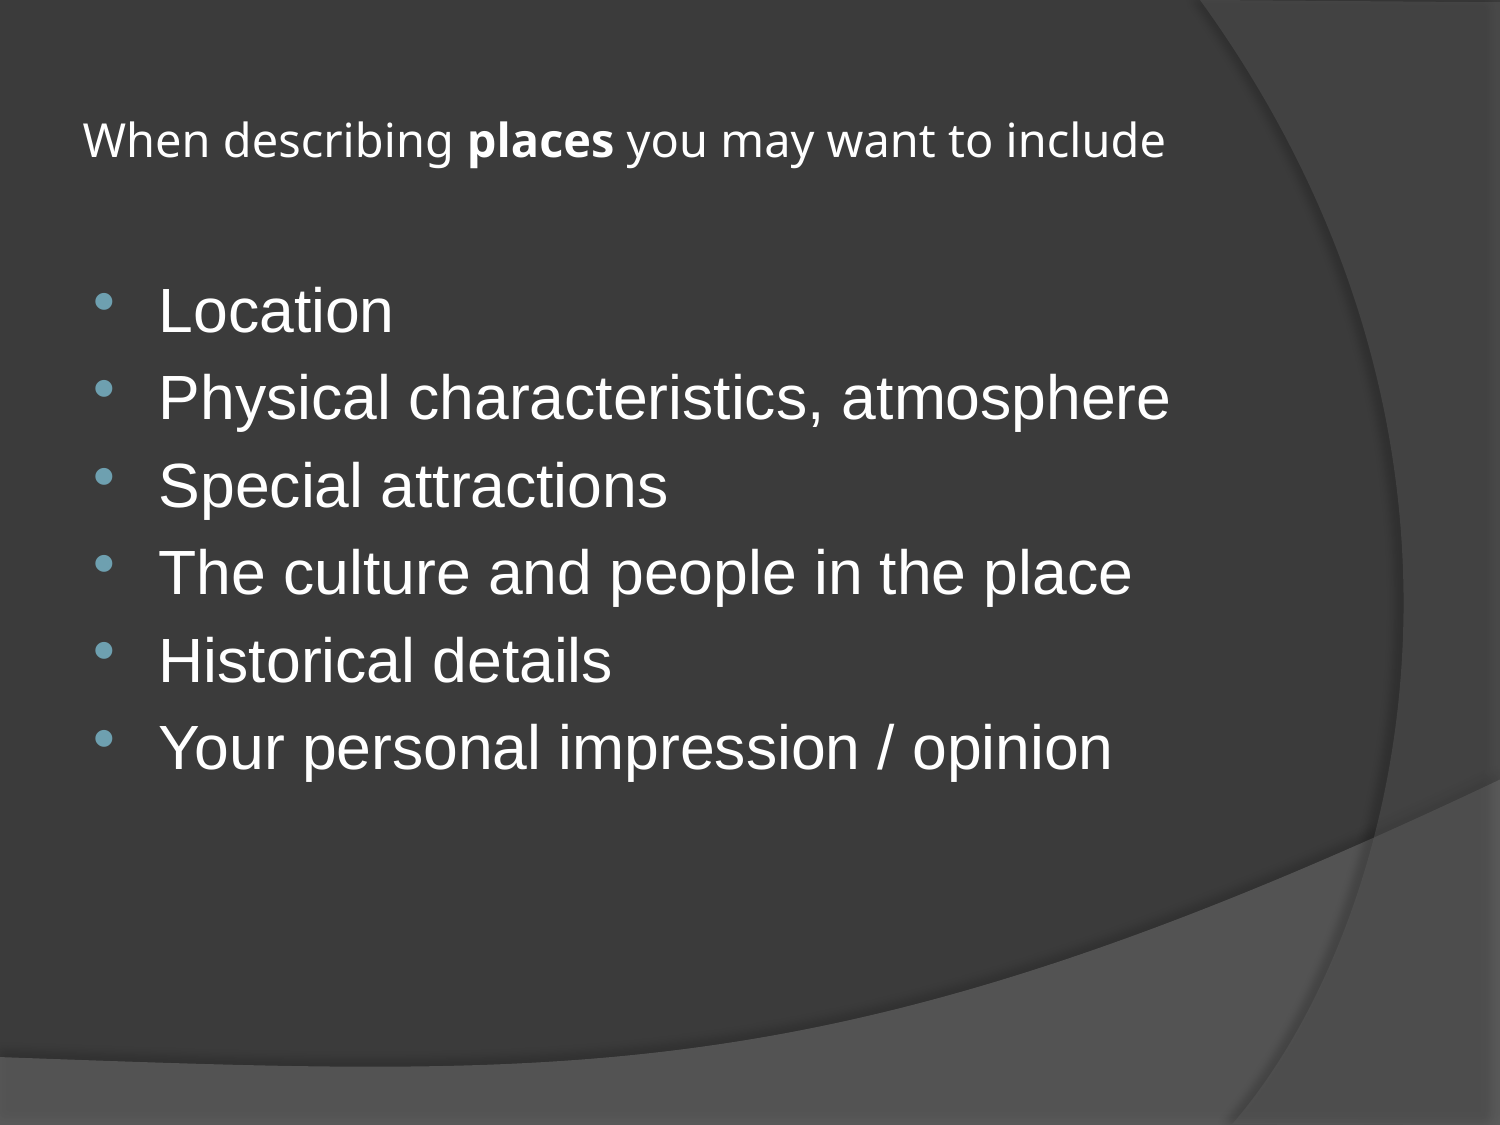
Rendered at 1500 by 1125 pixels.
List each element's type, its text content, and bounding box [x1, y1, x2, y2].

list Location Physical characteristics, atmosphere Special attractions The culture and people in the place Historical details Your personal impression / opinion [75, 262, 1300, 1005]
title When describing places you may want to include [75, 45, 1300, 233]
